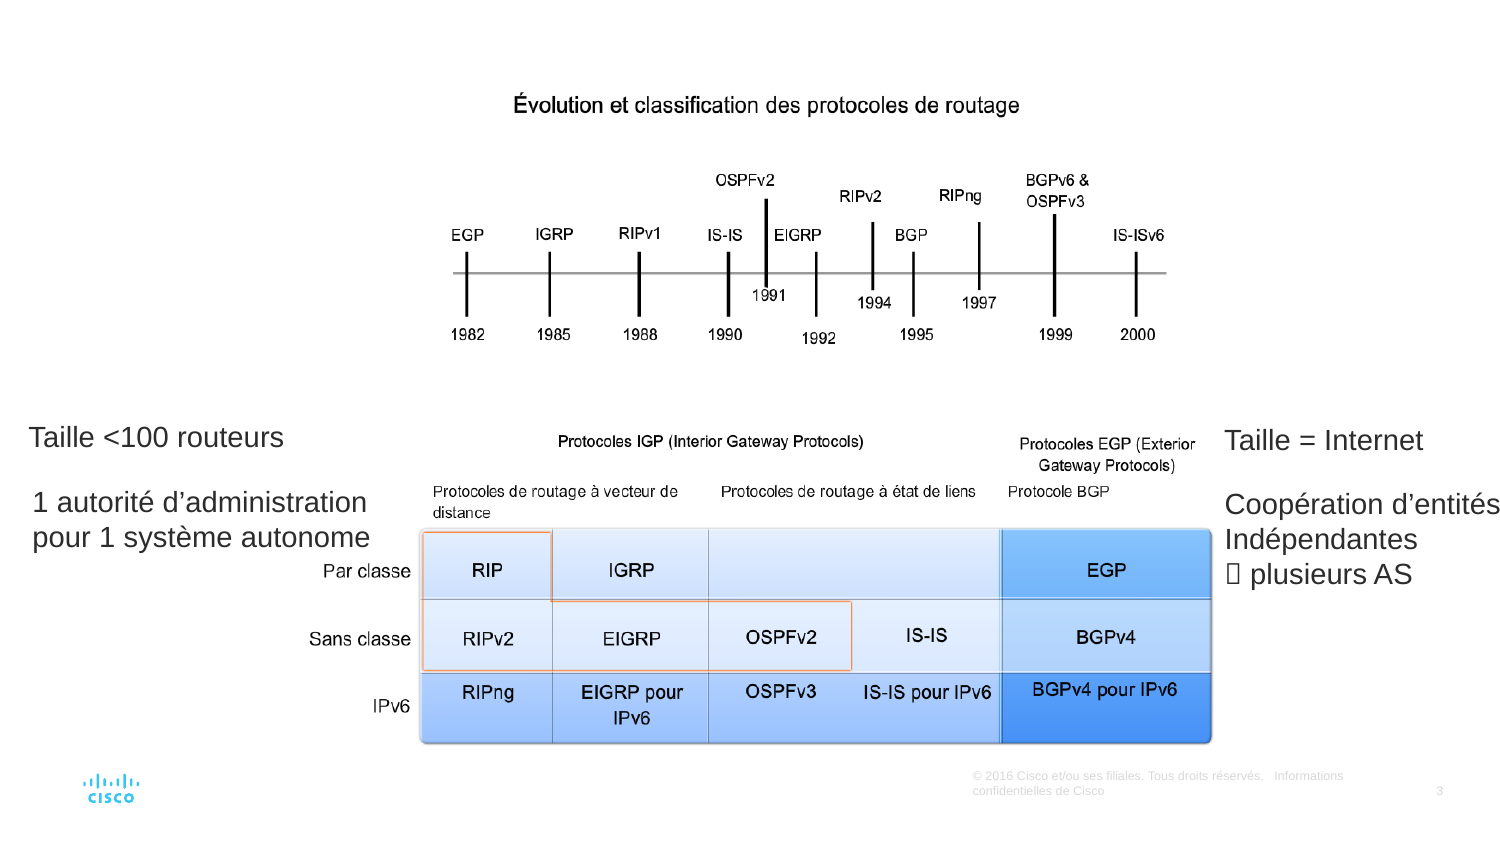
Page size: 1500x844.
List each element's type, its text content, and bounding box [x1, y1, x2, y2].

picture [278, 89, 1222, 755]
text_box Coopération d’entités Indépendantes  plusieurs AS [1226, 478, 1500, 598]
text_box Taille <100 routeurs [13, 410, 273, 461]
text_box Taille = Internet [1226, 414, 1439, 464]
text_box 1 autorité d’administration pour 1 système autonome [17, 475, 273, 561]
